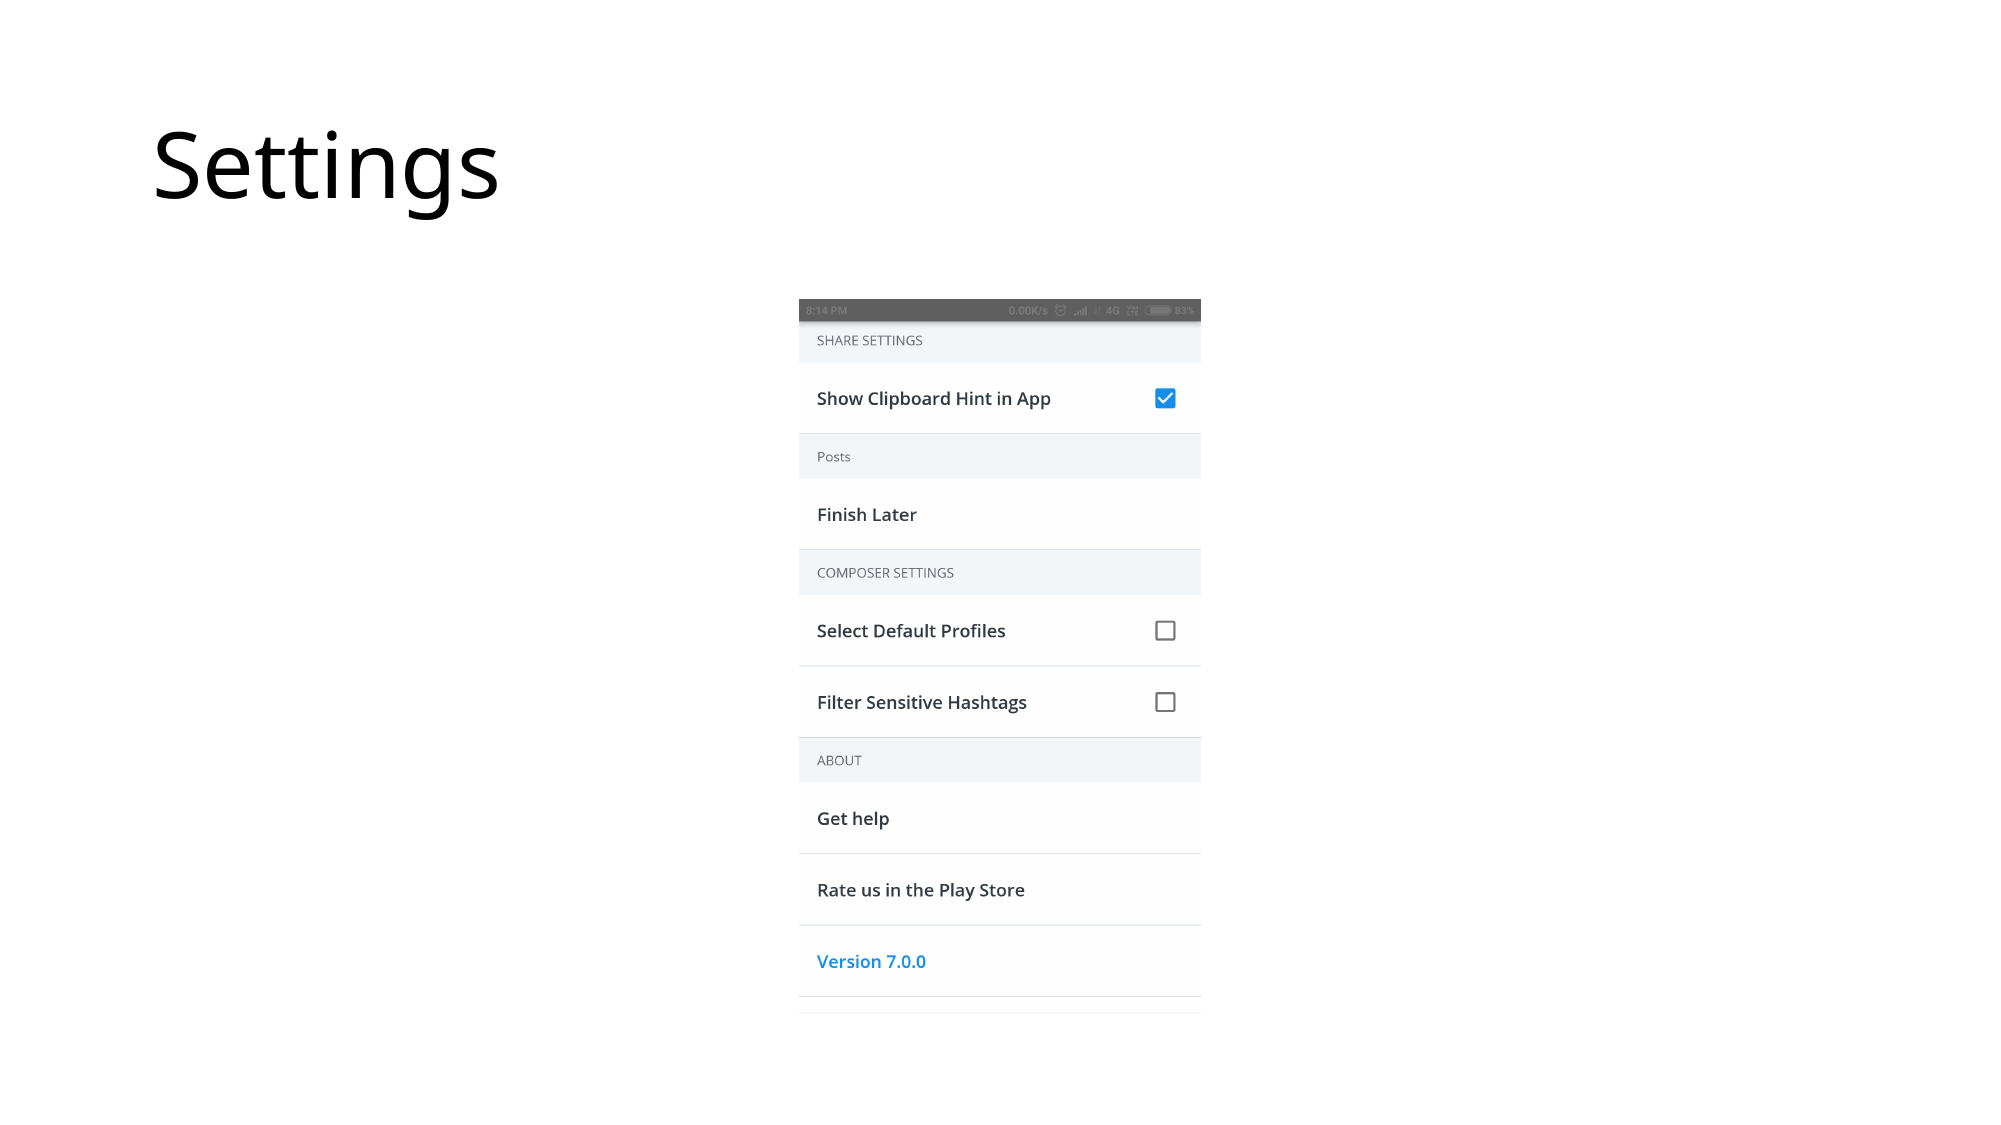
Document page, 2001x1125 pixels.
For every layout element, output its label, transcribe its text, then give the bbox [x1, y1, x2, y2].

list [799, 299, 1201, 1014]
title Settings [137, 59, 1863, 278]
